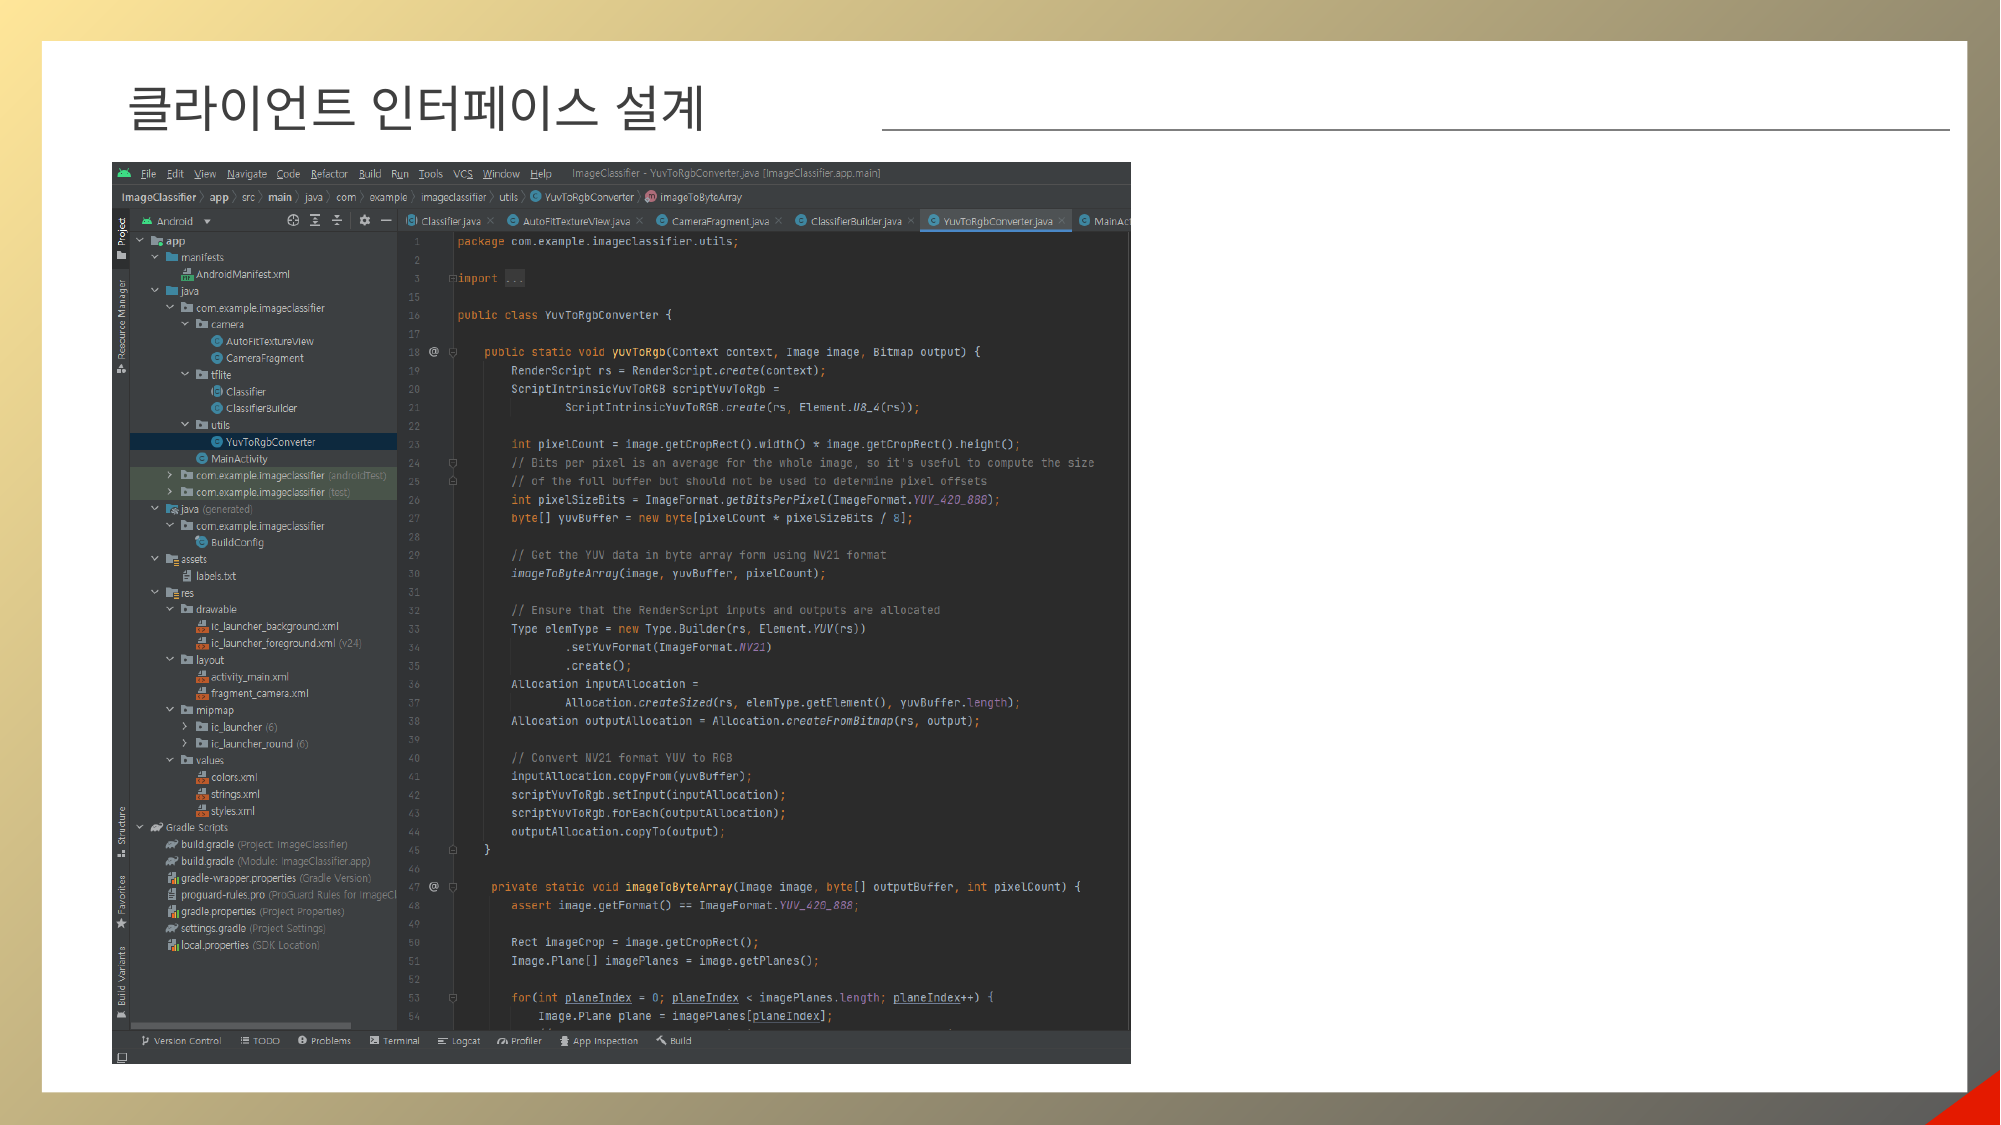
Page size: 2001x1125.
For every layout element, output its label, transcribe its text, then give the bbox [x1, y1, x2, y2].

picture [111, 162, 1131, 1064]
text_box 클라이언트 인터페이스 설계 [112, 70, 775, 146]
text_box [41, 41, 1968, 1093]
